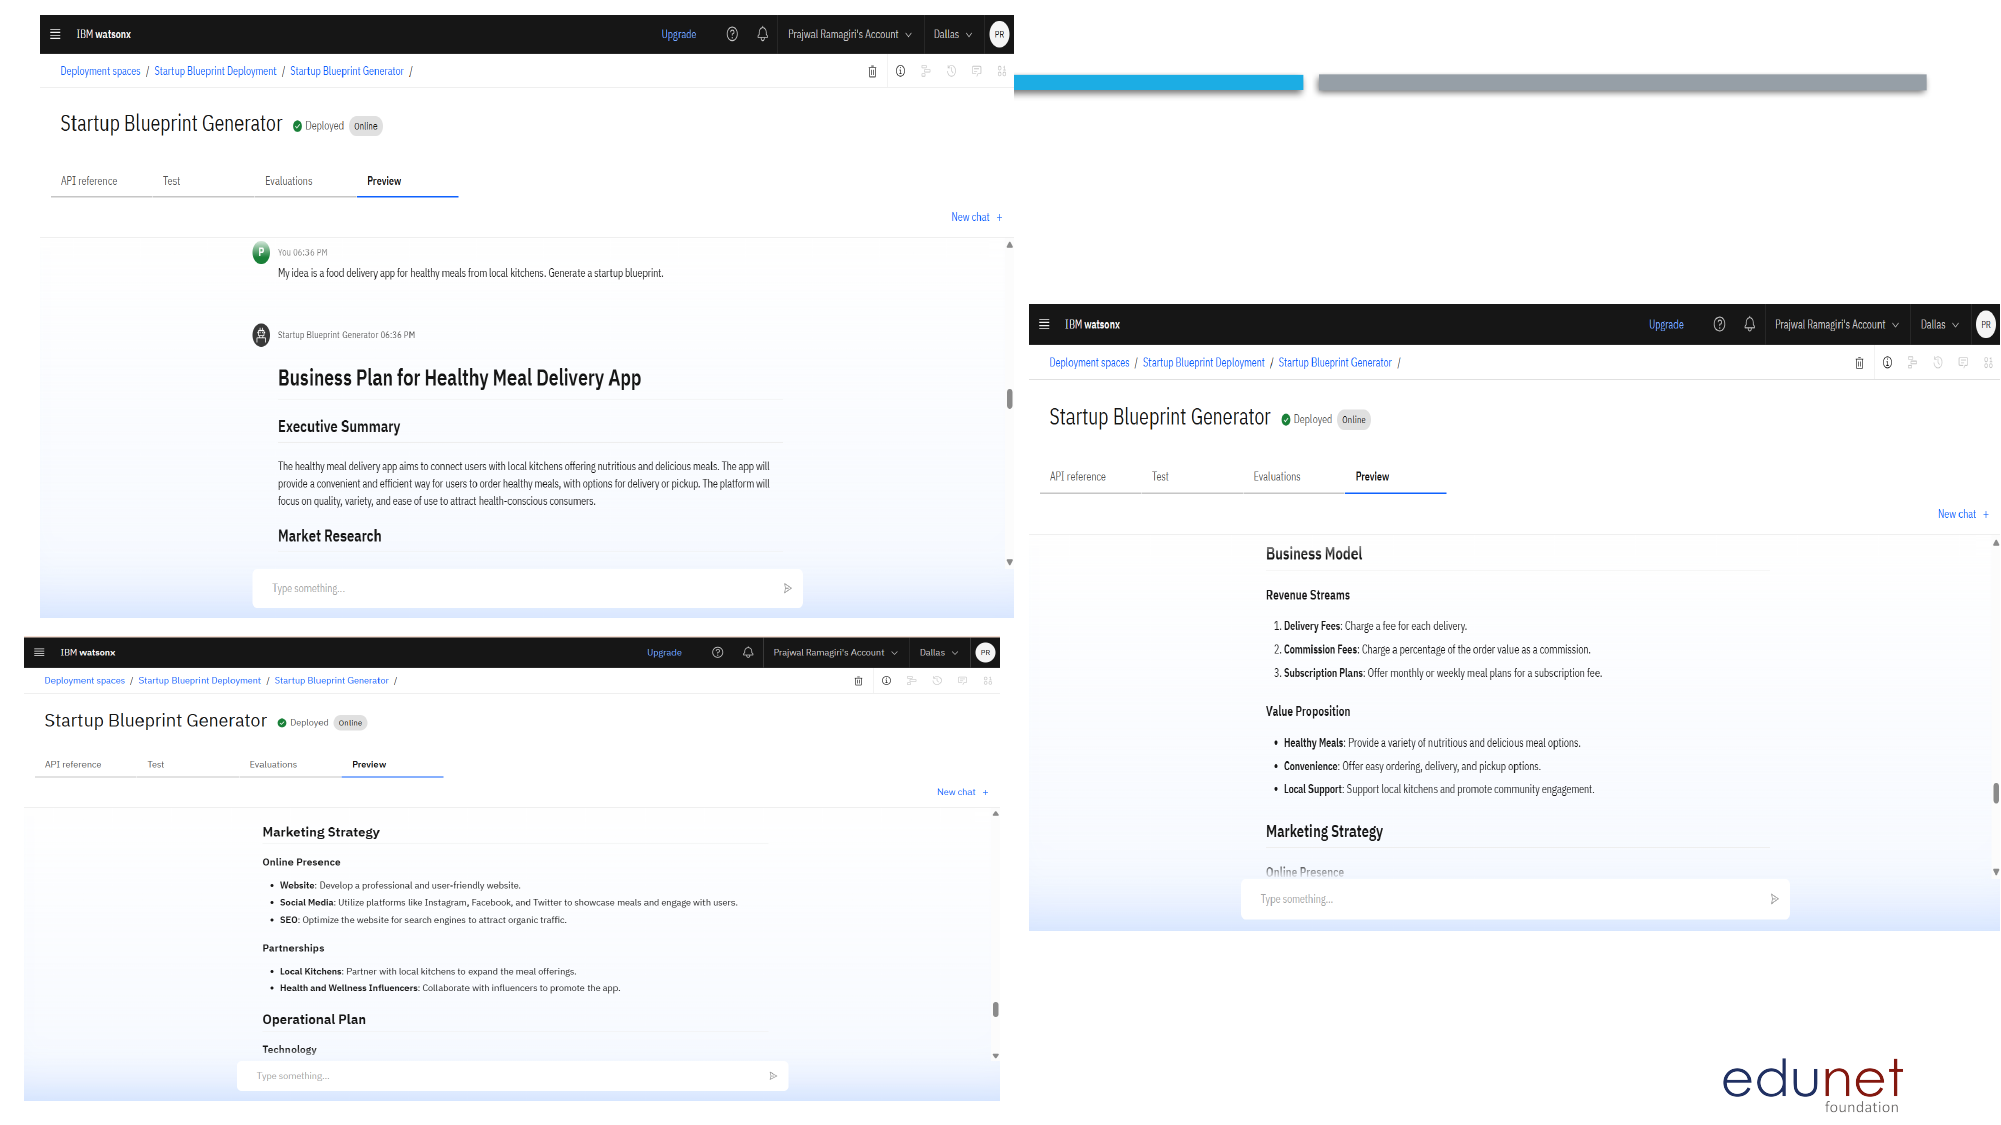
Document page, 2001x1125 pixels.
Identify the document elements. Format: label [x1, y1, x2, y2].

picture [1719, 1056, 1905, 1116]
picture [1029, 304, 2000, 931]
picture [23, 635, 1001, 1101]
list [39, 15, 1014, 618]
